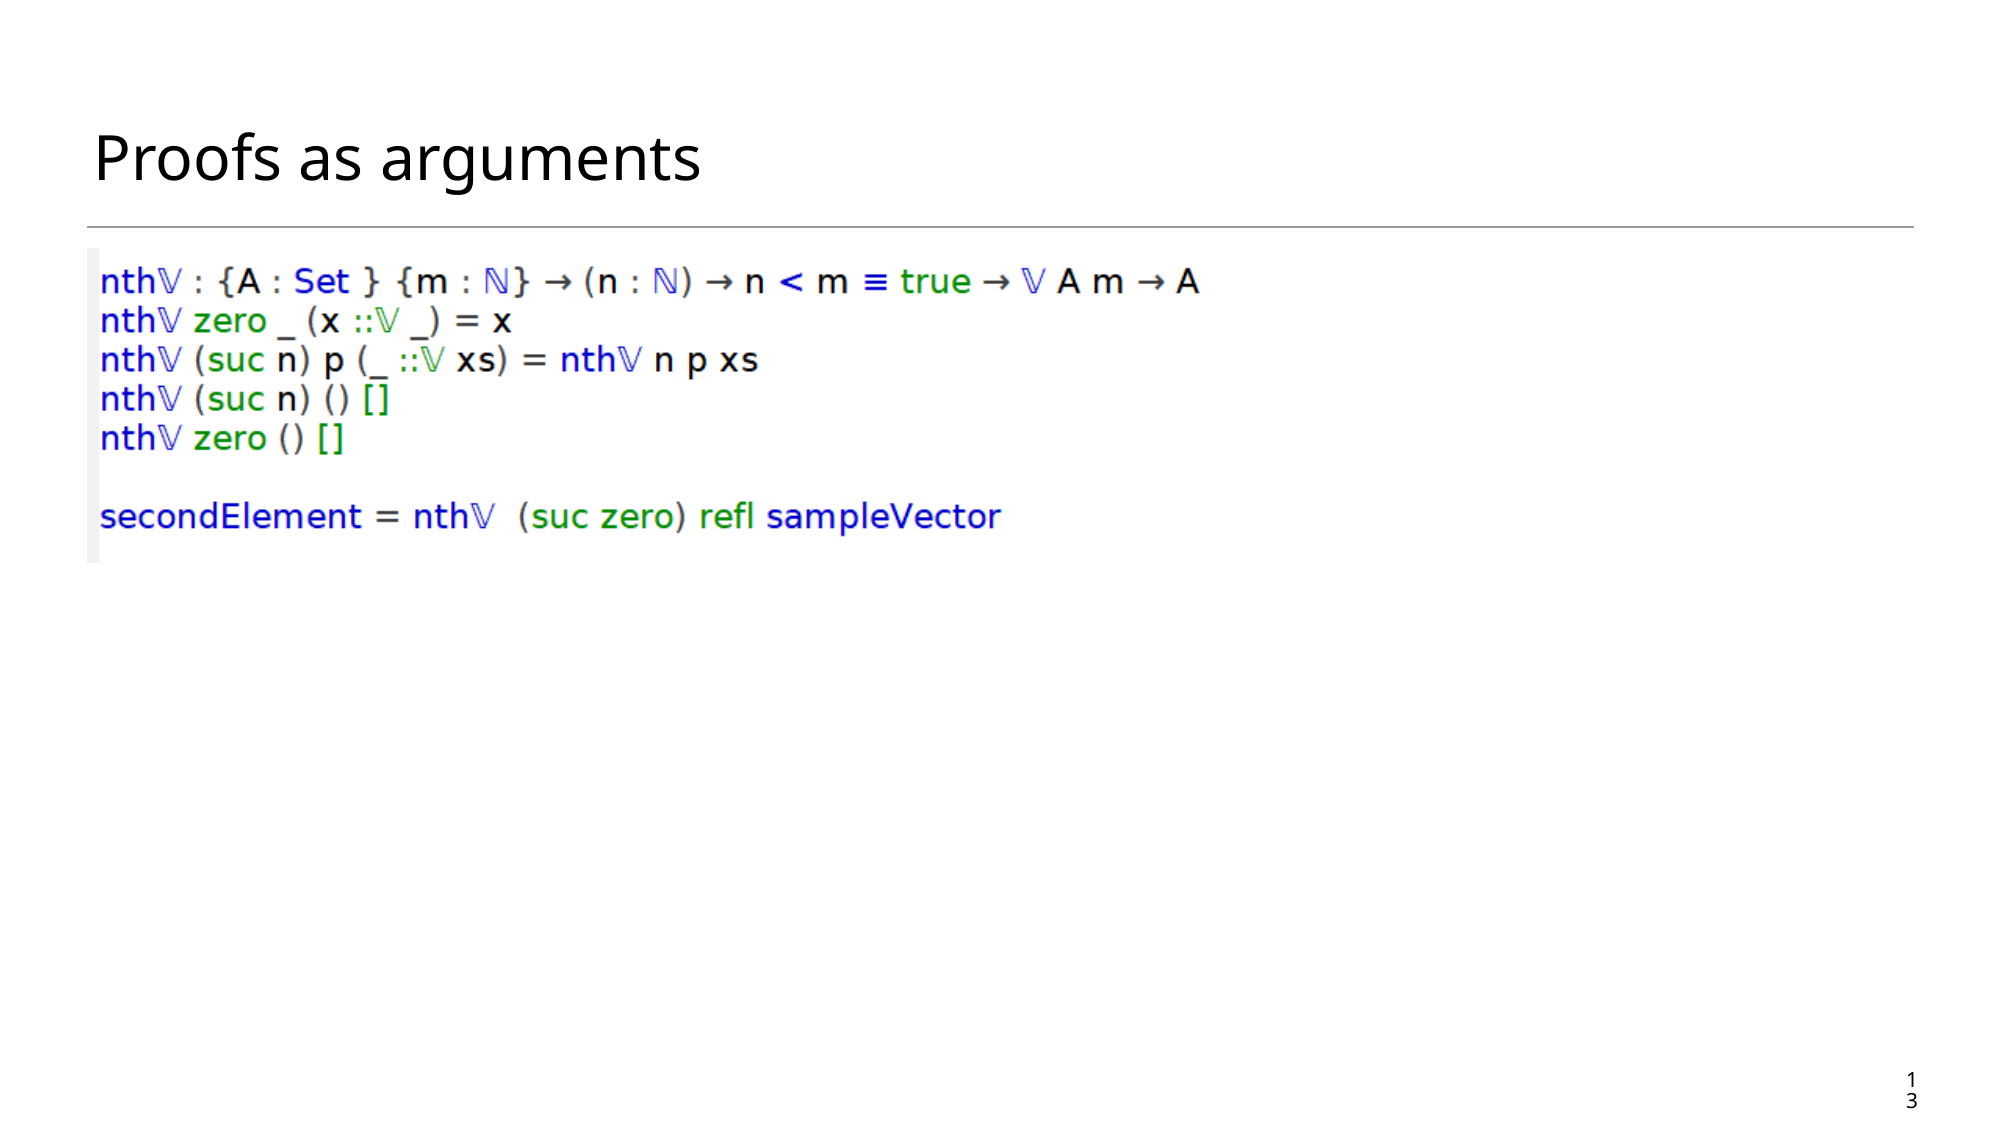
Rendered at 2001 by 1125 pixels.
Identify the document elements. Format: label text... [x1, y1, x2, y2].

slide_number 13 [1899, 1060, 1936, 1099]
picture [87, 248, 1281, 563]
title Proofs as arguments [87, 37, 1913, 200]
